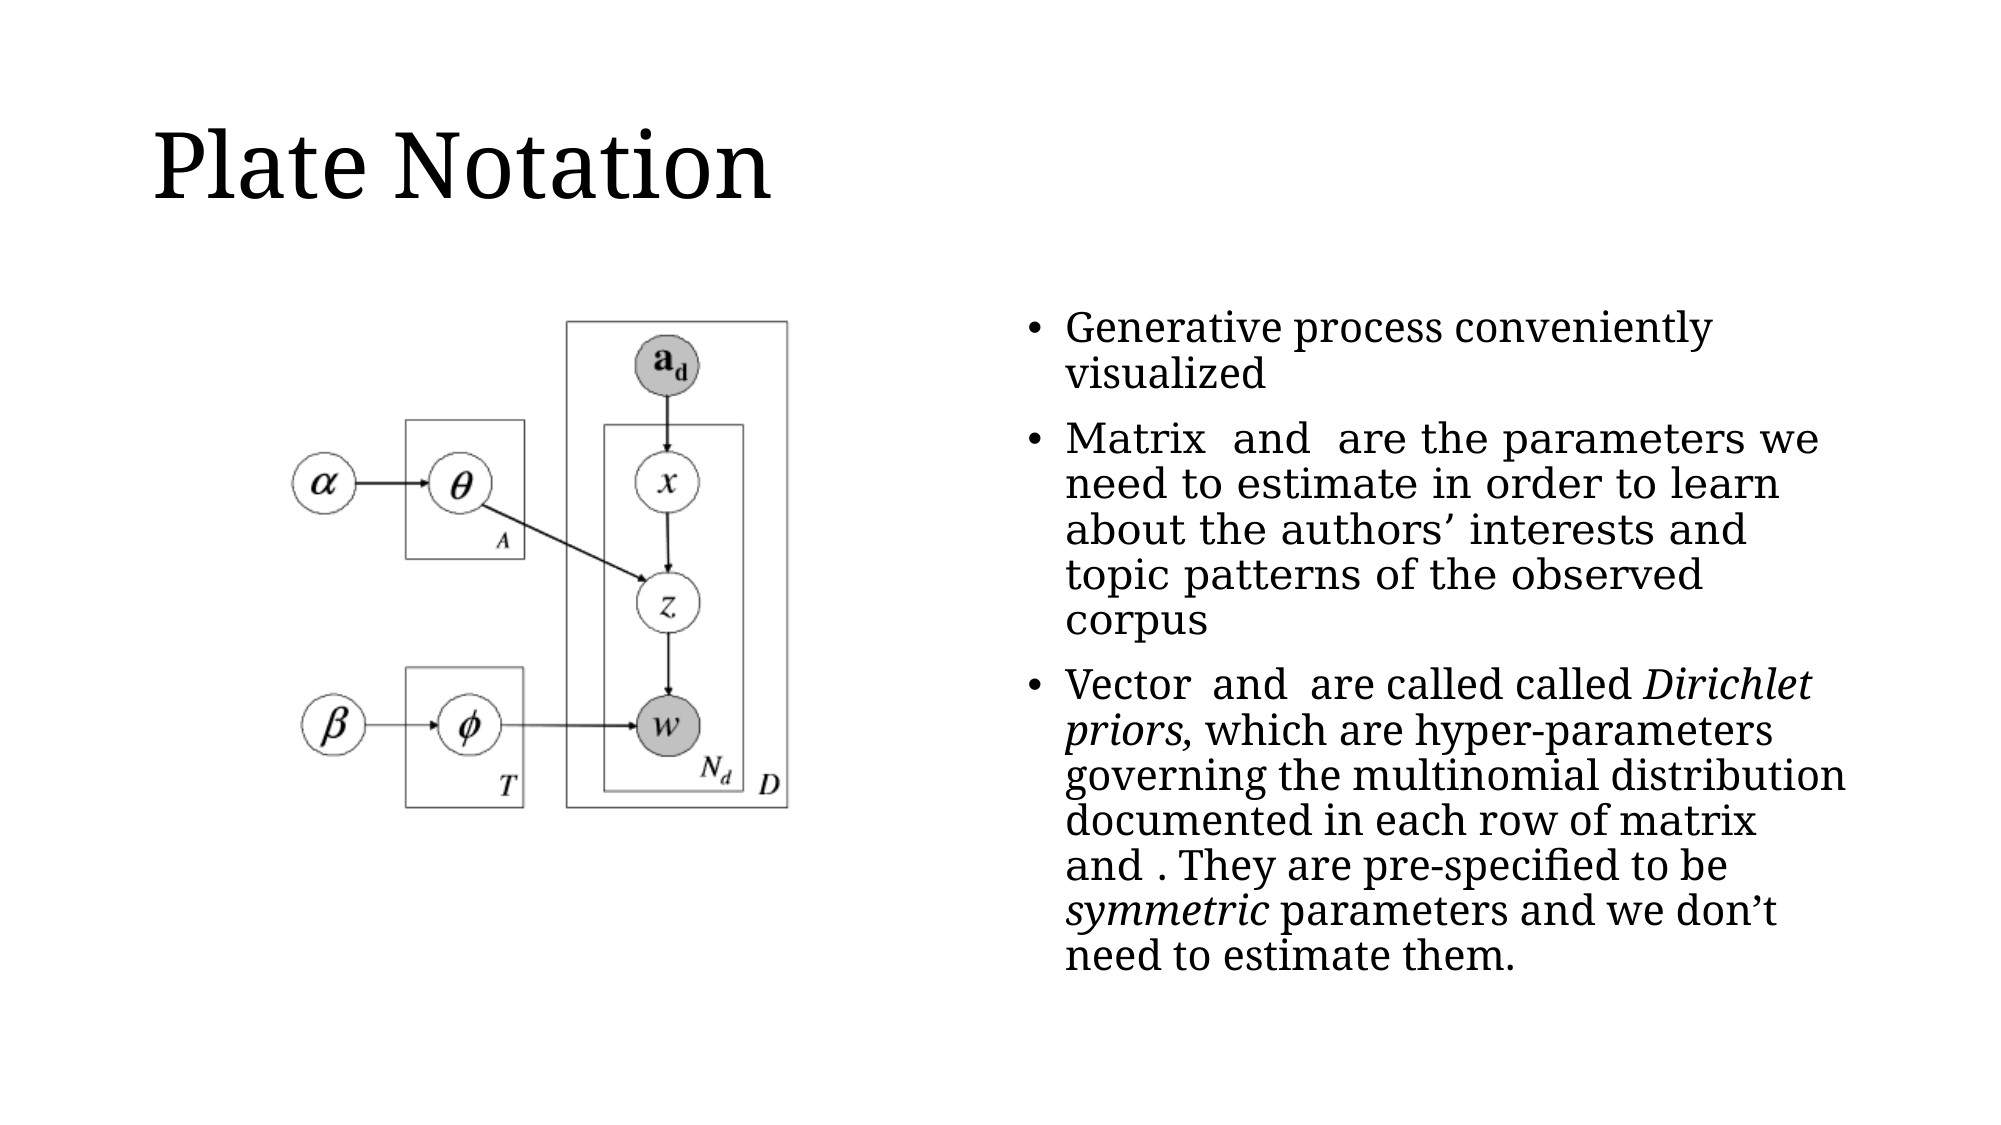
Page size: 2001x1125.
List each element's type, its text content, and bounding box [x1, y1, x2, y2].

title Plate Notation [137, 59, 1863, 278]
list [245, 292, 880, 851]
